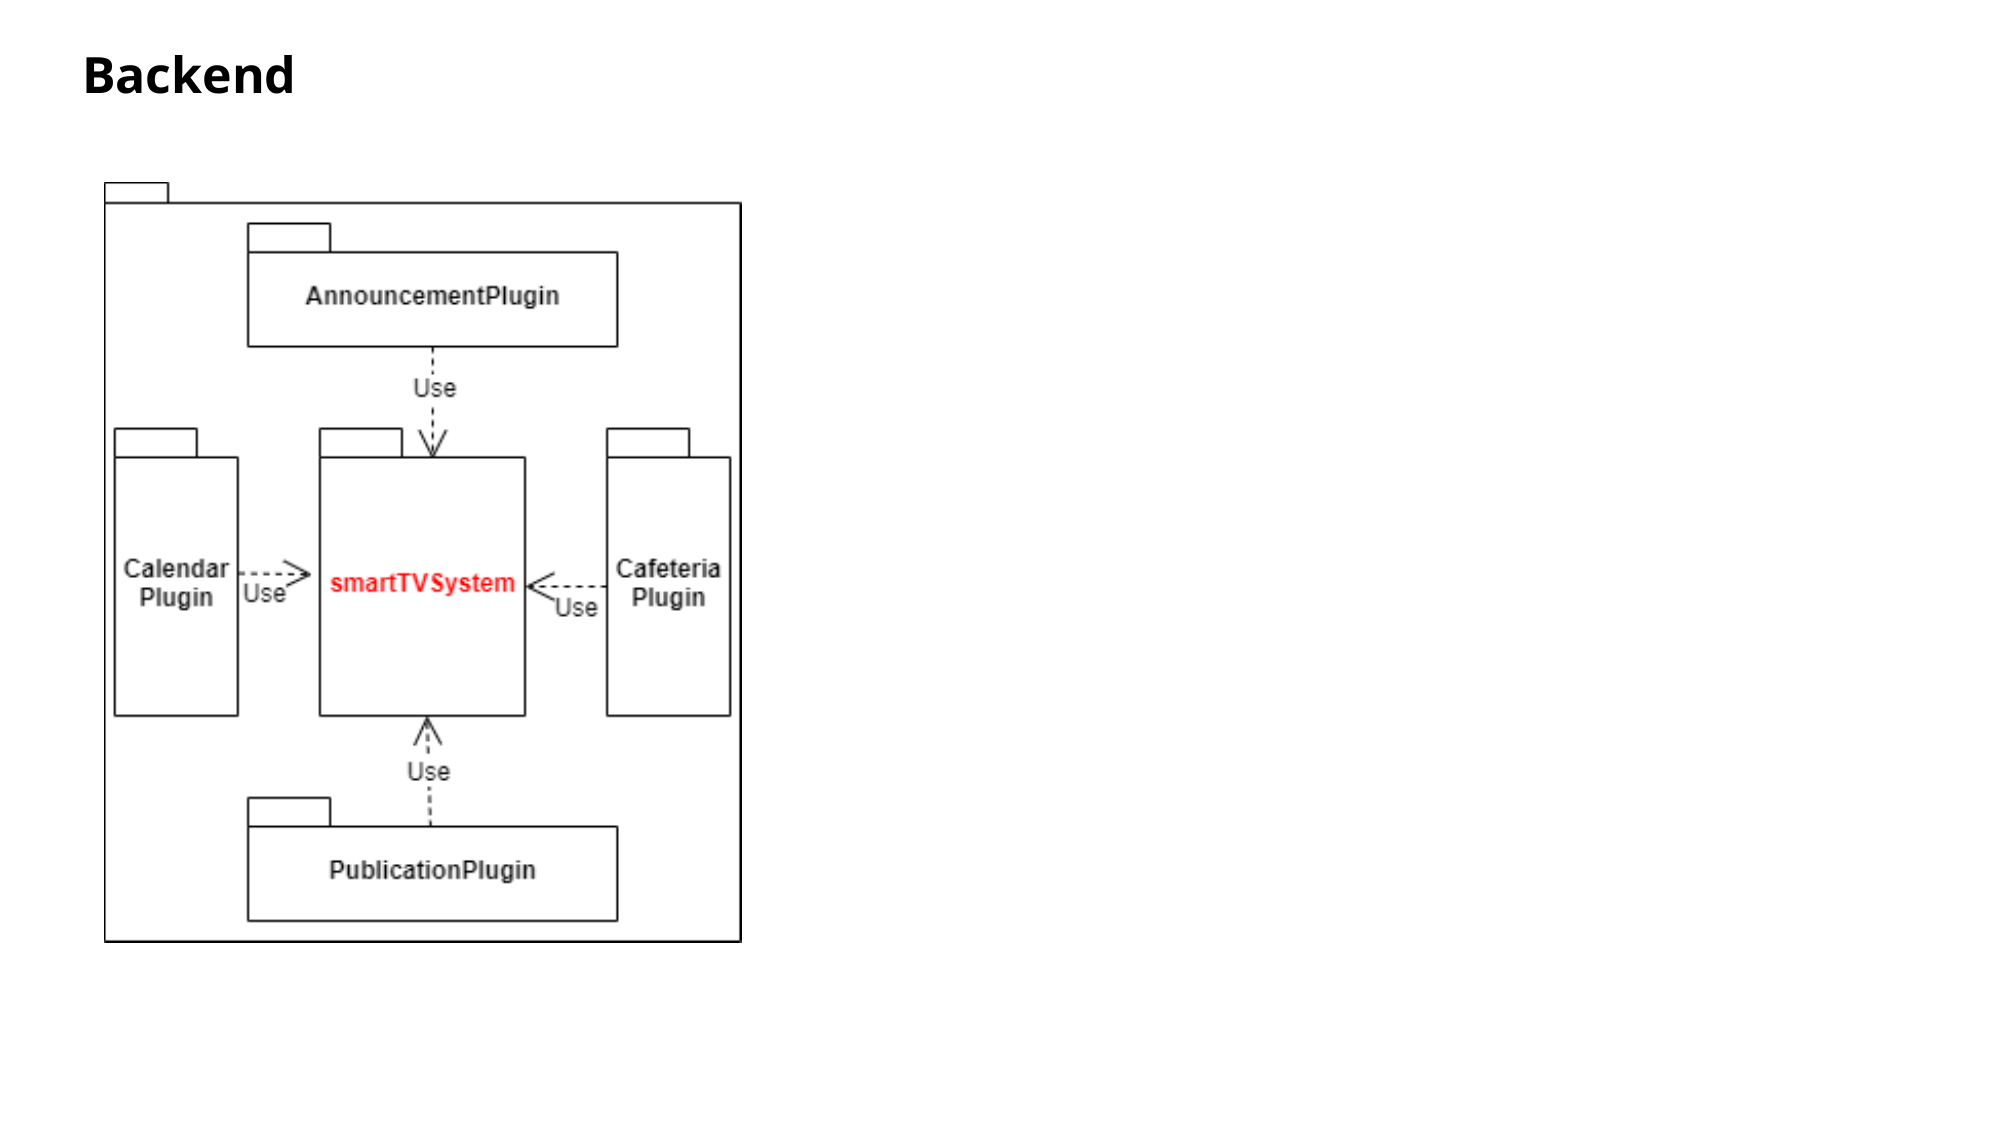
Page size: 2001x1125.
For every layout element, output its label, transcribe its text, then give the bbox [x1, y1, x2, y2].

picture [104, 182, 742, 943]
title Backend [67, 40, 555, 114]
